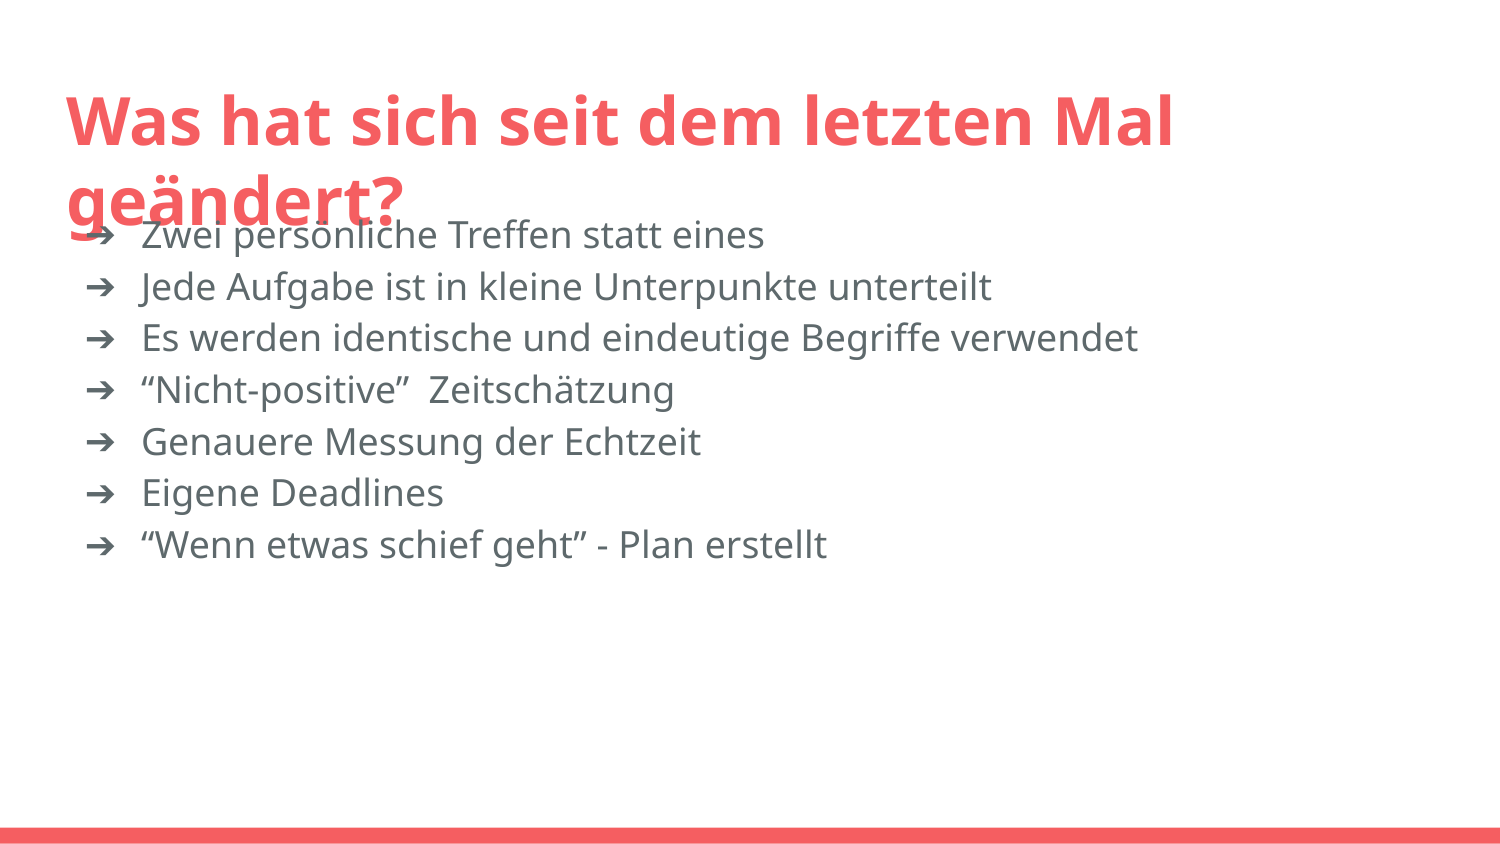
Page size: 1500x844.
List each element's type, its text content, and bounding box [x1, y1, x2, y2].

list Zwei persönliche Treffen statt eines Jede Aufgabe ist in kleine Unterpunkte unterteilt Es werden identische und eindeutige Begriffe verwendet “Nicht-positive” Zeitschätzung Genauere Messung der Echtzeit Eigene Deadlines “Wenn etwas schief geht” - Plan erstellt [51, 189, 1449, 750]
title Was hat sich seit dem letzten Mal geändert? [51, 64, 1449, 167]
